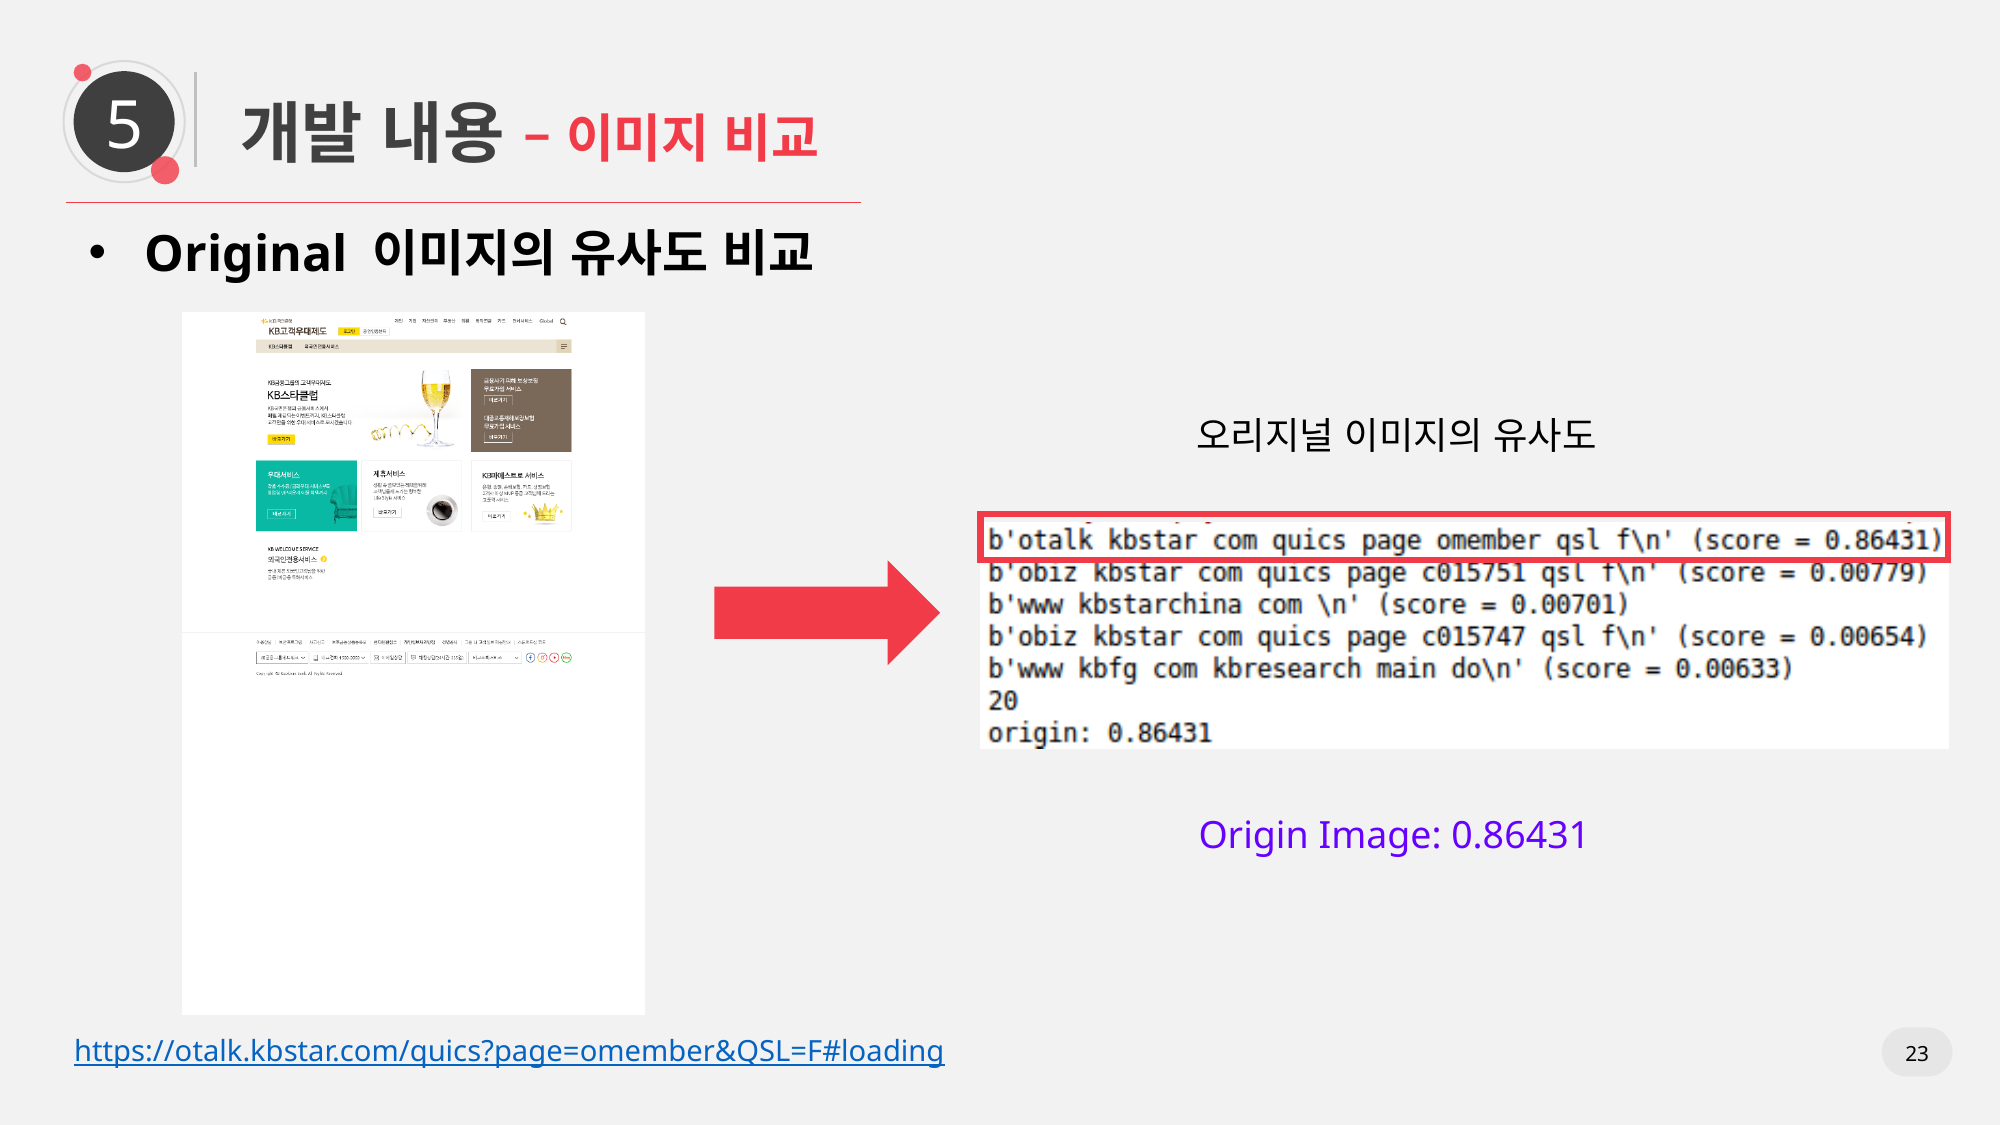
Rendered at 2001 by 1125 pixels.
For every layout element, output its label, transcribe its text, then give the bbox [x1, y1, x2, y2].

picture [980, 522, 1949, 749]
text_box [979, 513, 1949, 561]
text_box 오리지널 이미지의 유사도 [1077, 404, 1717, 465]
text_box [63, 61, 959, 261]
slide_number 23 [1881, 1040, 1953, 1105]
text_box Original 이미지의 유사도 비교 [73, 213, 1916, 289]
picture [182, 312, 645, 1015]
text_box https://otalk.kbstar.com/quics?page=omember&QSL=F#loading [59, 1025, 961, 1080]
text_box [713, 557, 942, 668]
text_box Origin Image: 0.86431 [1183, 803, 1684, 863]
